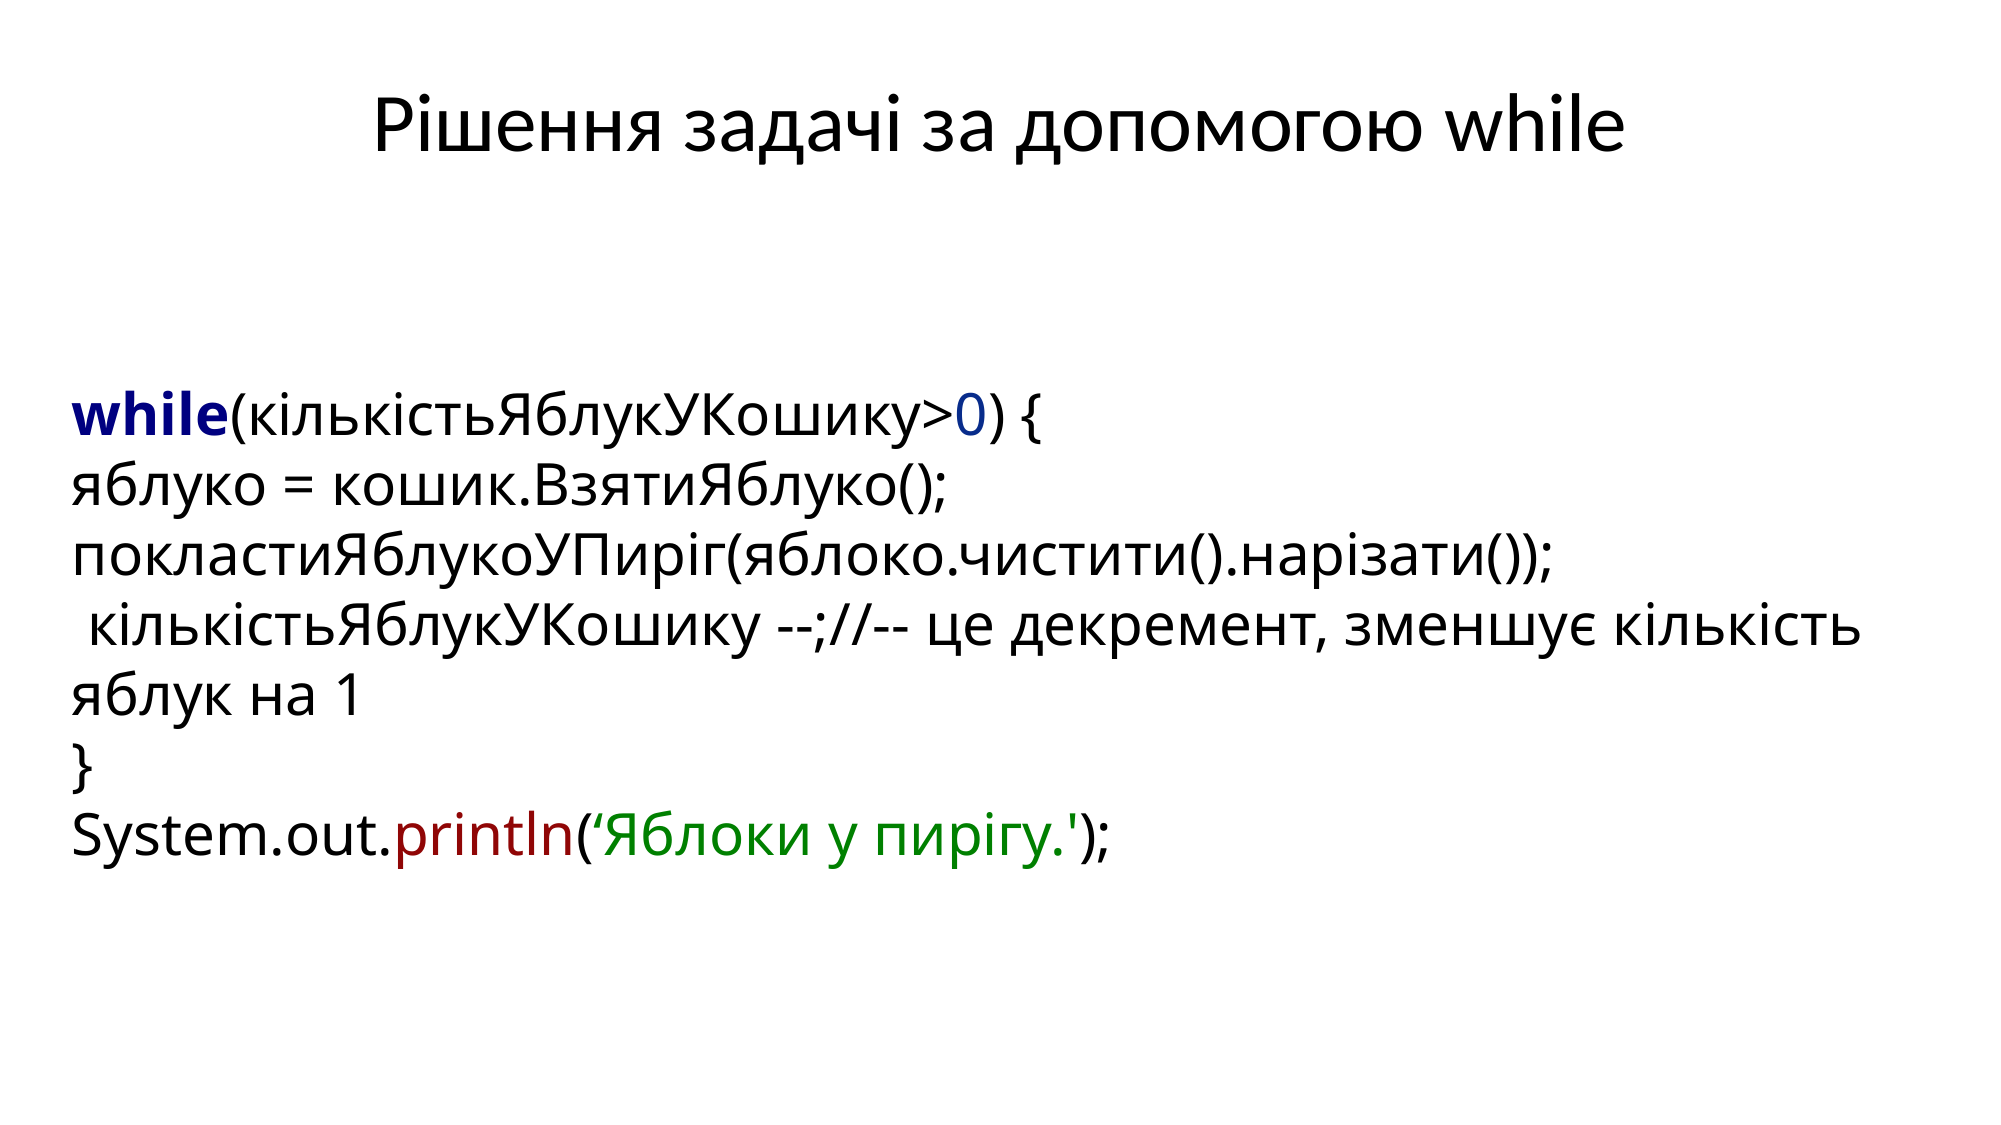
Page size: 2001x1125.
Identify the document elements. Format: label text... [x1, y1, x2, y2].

text_box while(кількістьЯблукУКошику>0) { яблуко = кошик.ВзятиЯблуко(); покластиЯблукоУПиріг(яблоко.чистити().нарізати()); кількістьЯблукУКошику --;//-- це декремент, зменшує кількість яблук на 1 } System.out.println(‘Яблоки у пирігу.'); [57, 369, 1974, 875]
text_box Рішення задачі за допомогою while [0, 60, 2000, 175]
